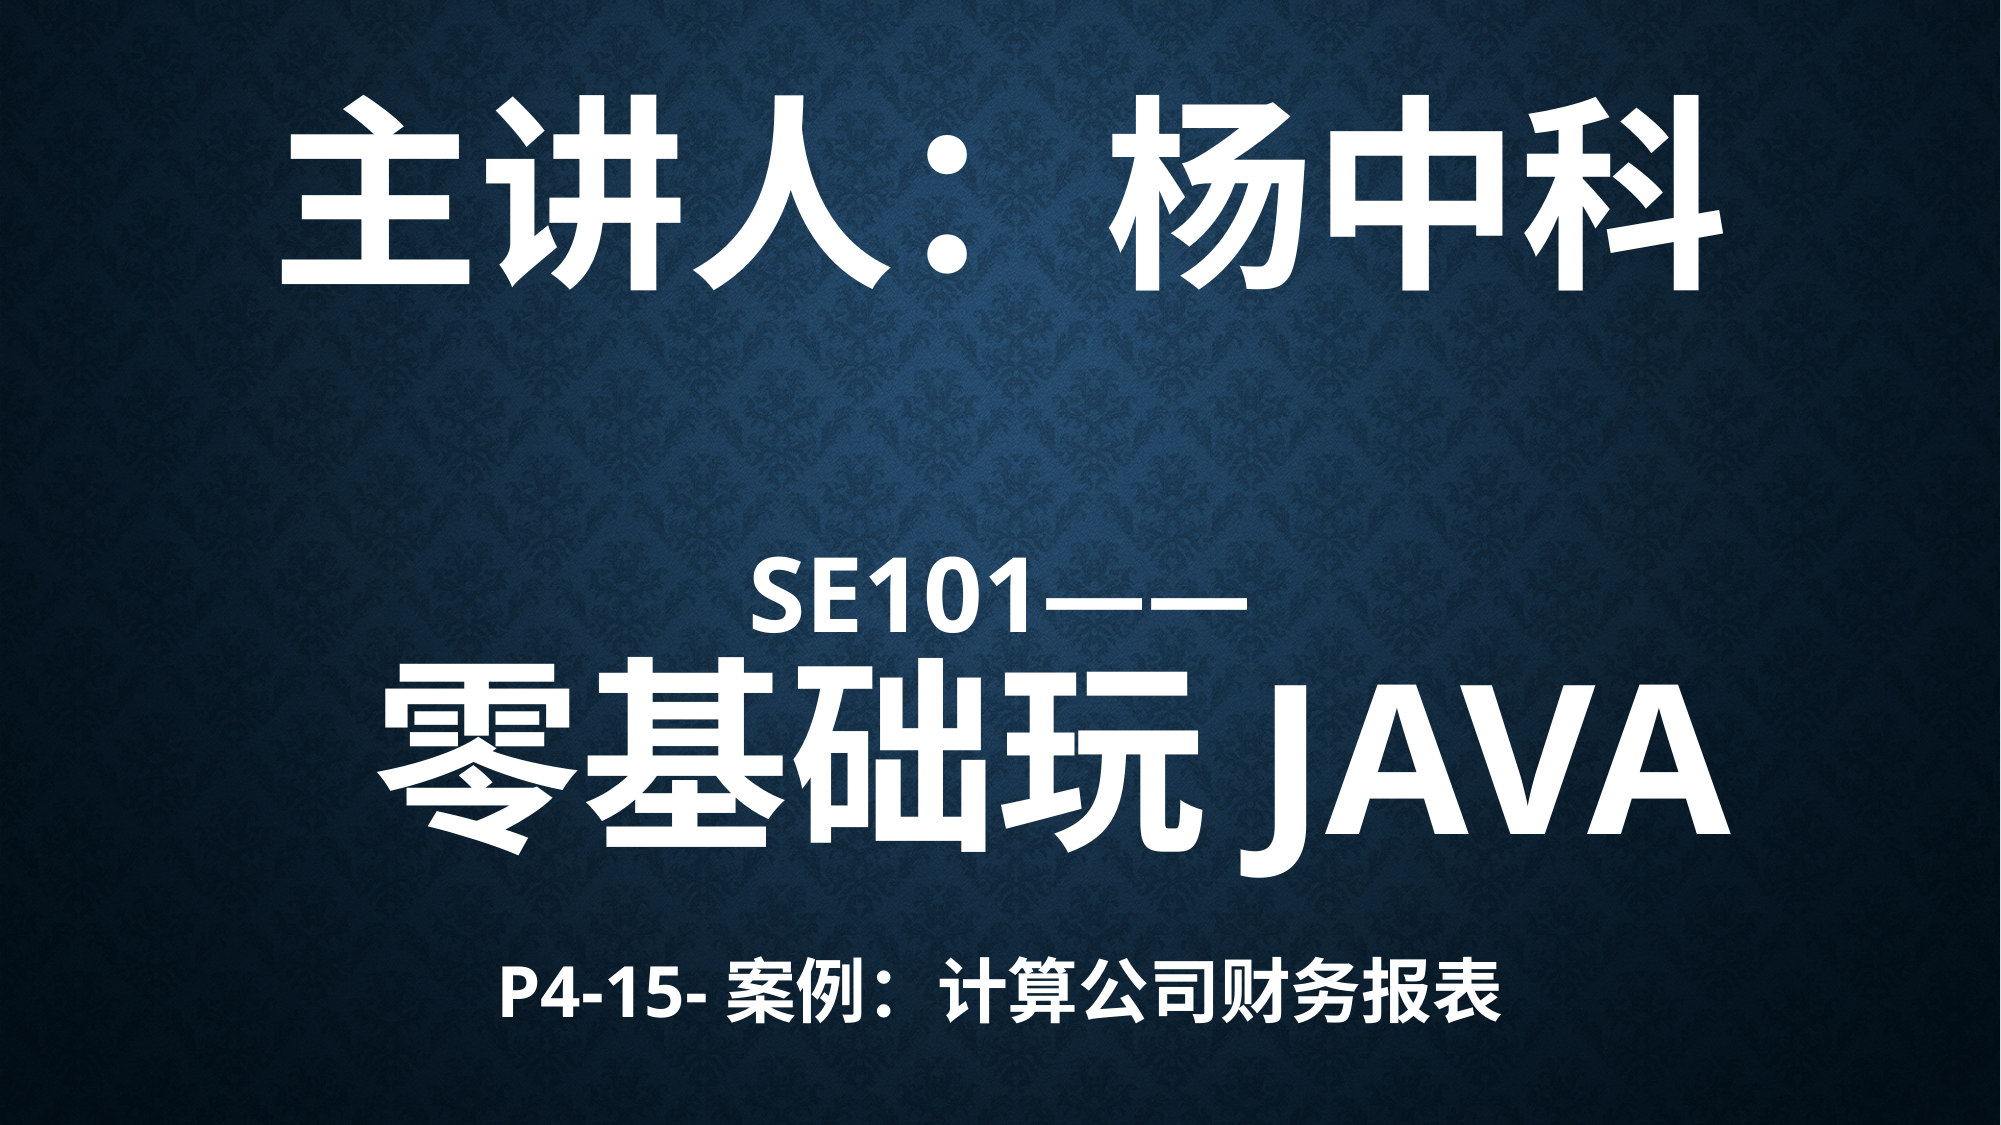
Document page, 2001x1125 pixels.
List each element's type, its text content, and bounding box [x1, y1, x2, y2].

title 主讲人：杨中科 SE101—— 零基础玩Java P4-15-案例：计算公司财务报表 [0, 0, 2000, 1125]
